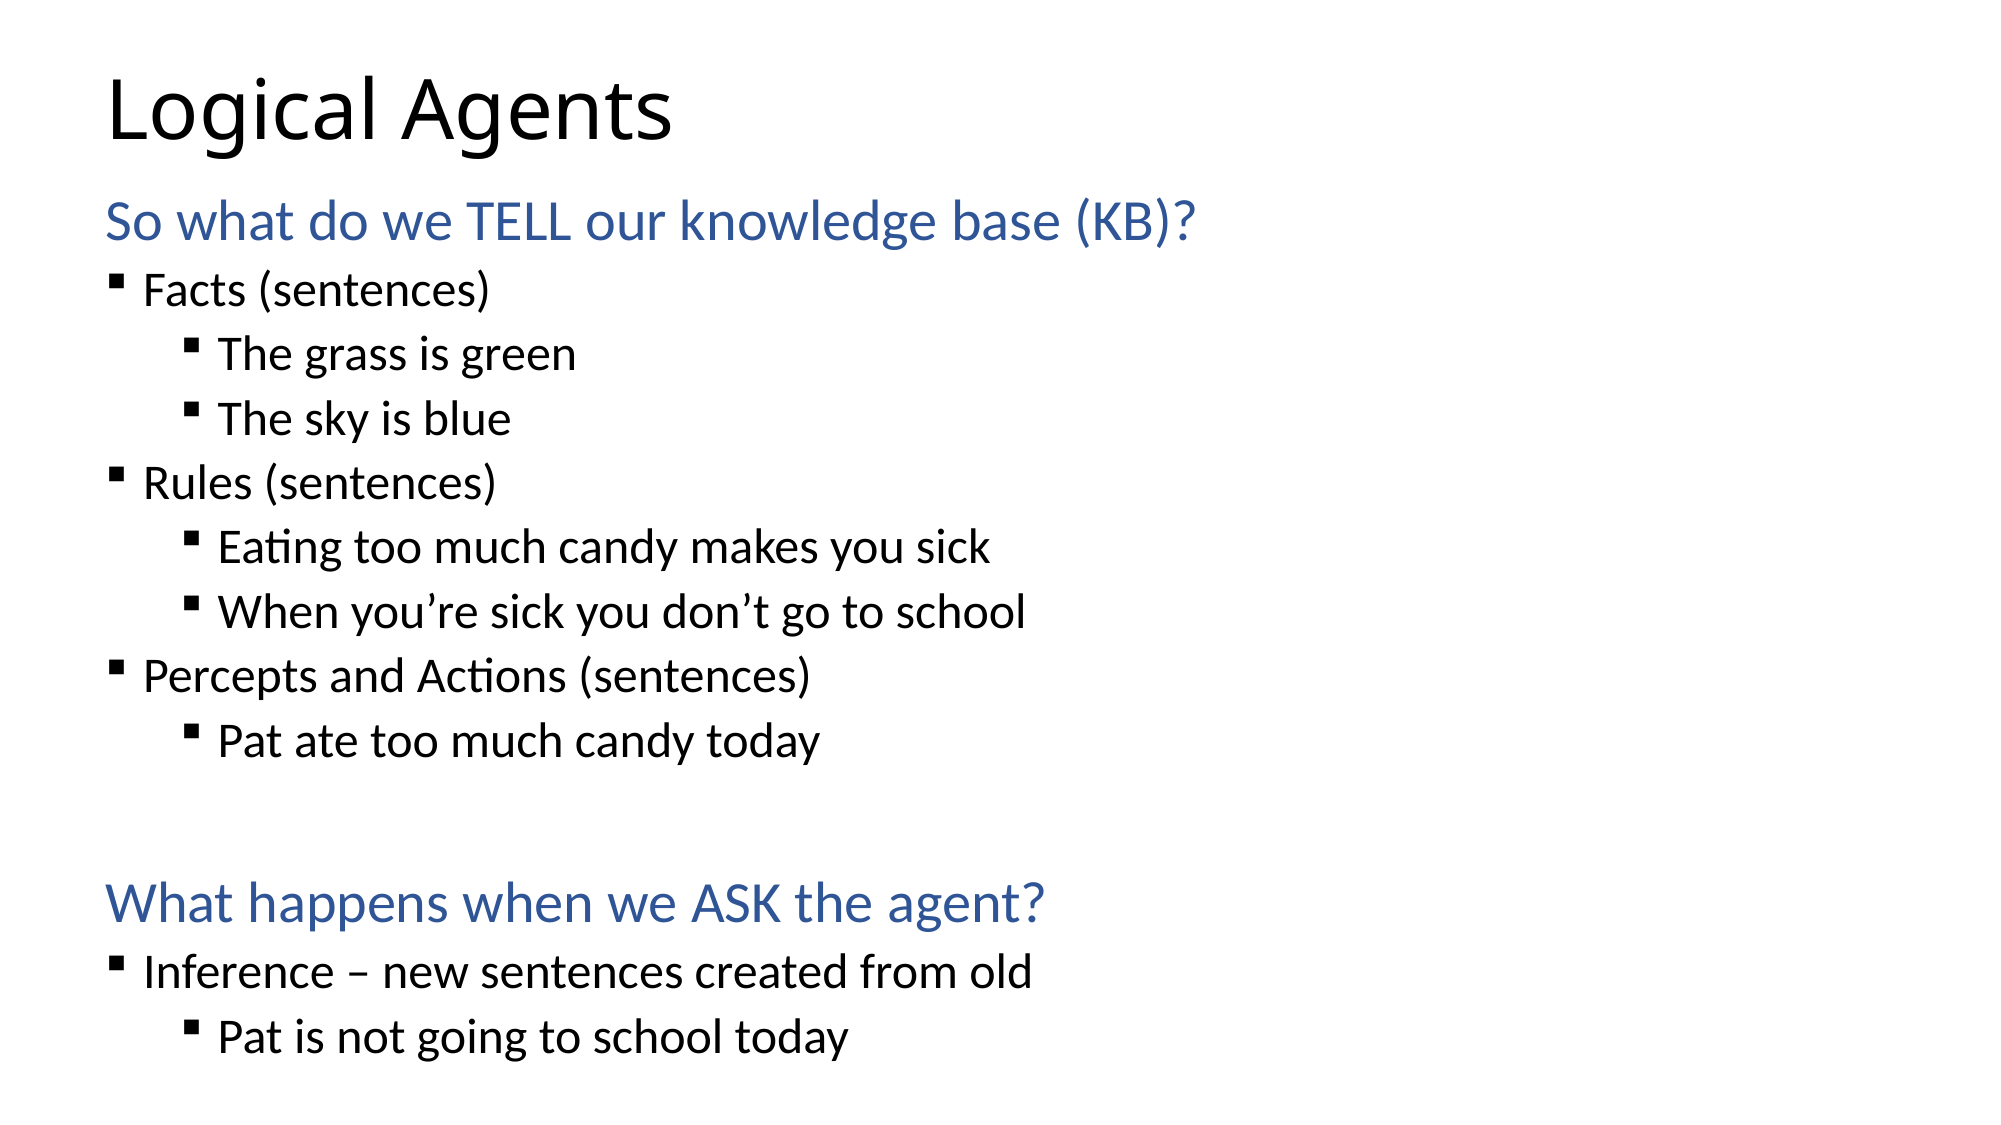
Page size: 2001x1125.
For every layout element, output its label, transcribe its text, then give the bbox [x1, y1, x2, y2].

title Logical Agents [90, 60, 1816, 164]
list So what do we TELL our knowledge base (KB)? Facts (sentences) The grass is green The sky is blue Rules (sentences) Eating too much candy makes you sick When you’re sick you don’t go to school Percepts and Actions (sentences) Pat ate too much candy today What happens when we ASK the agent? Inference – new sentences created from old Pat is not going to school today [90, 182, 1816, 518]
